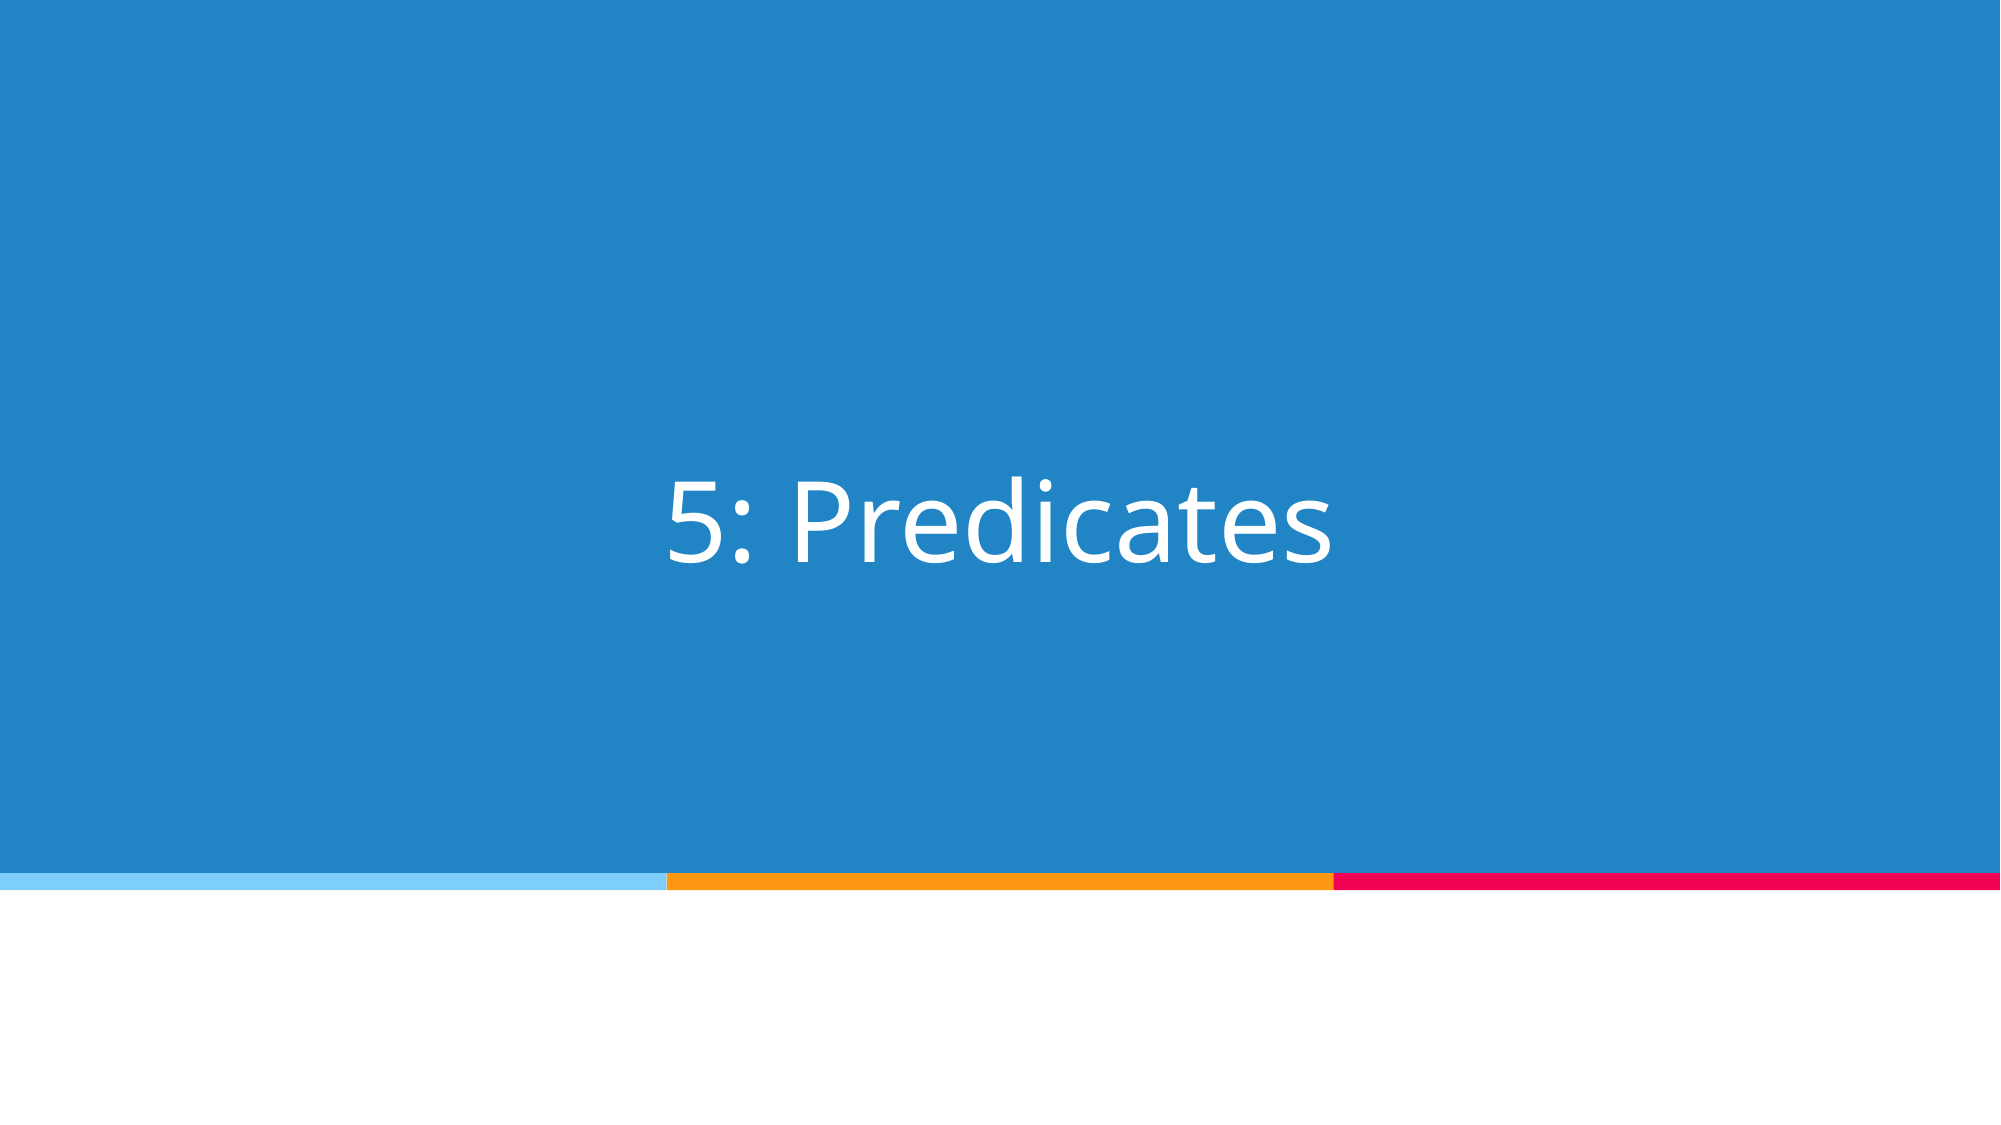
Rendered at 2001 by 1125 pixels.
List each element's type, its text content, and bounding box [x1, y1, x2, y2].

title 5: Predicates [150, 346, 1850, 600]
